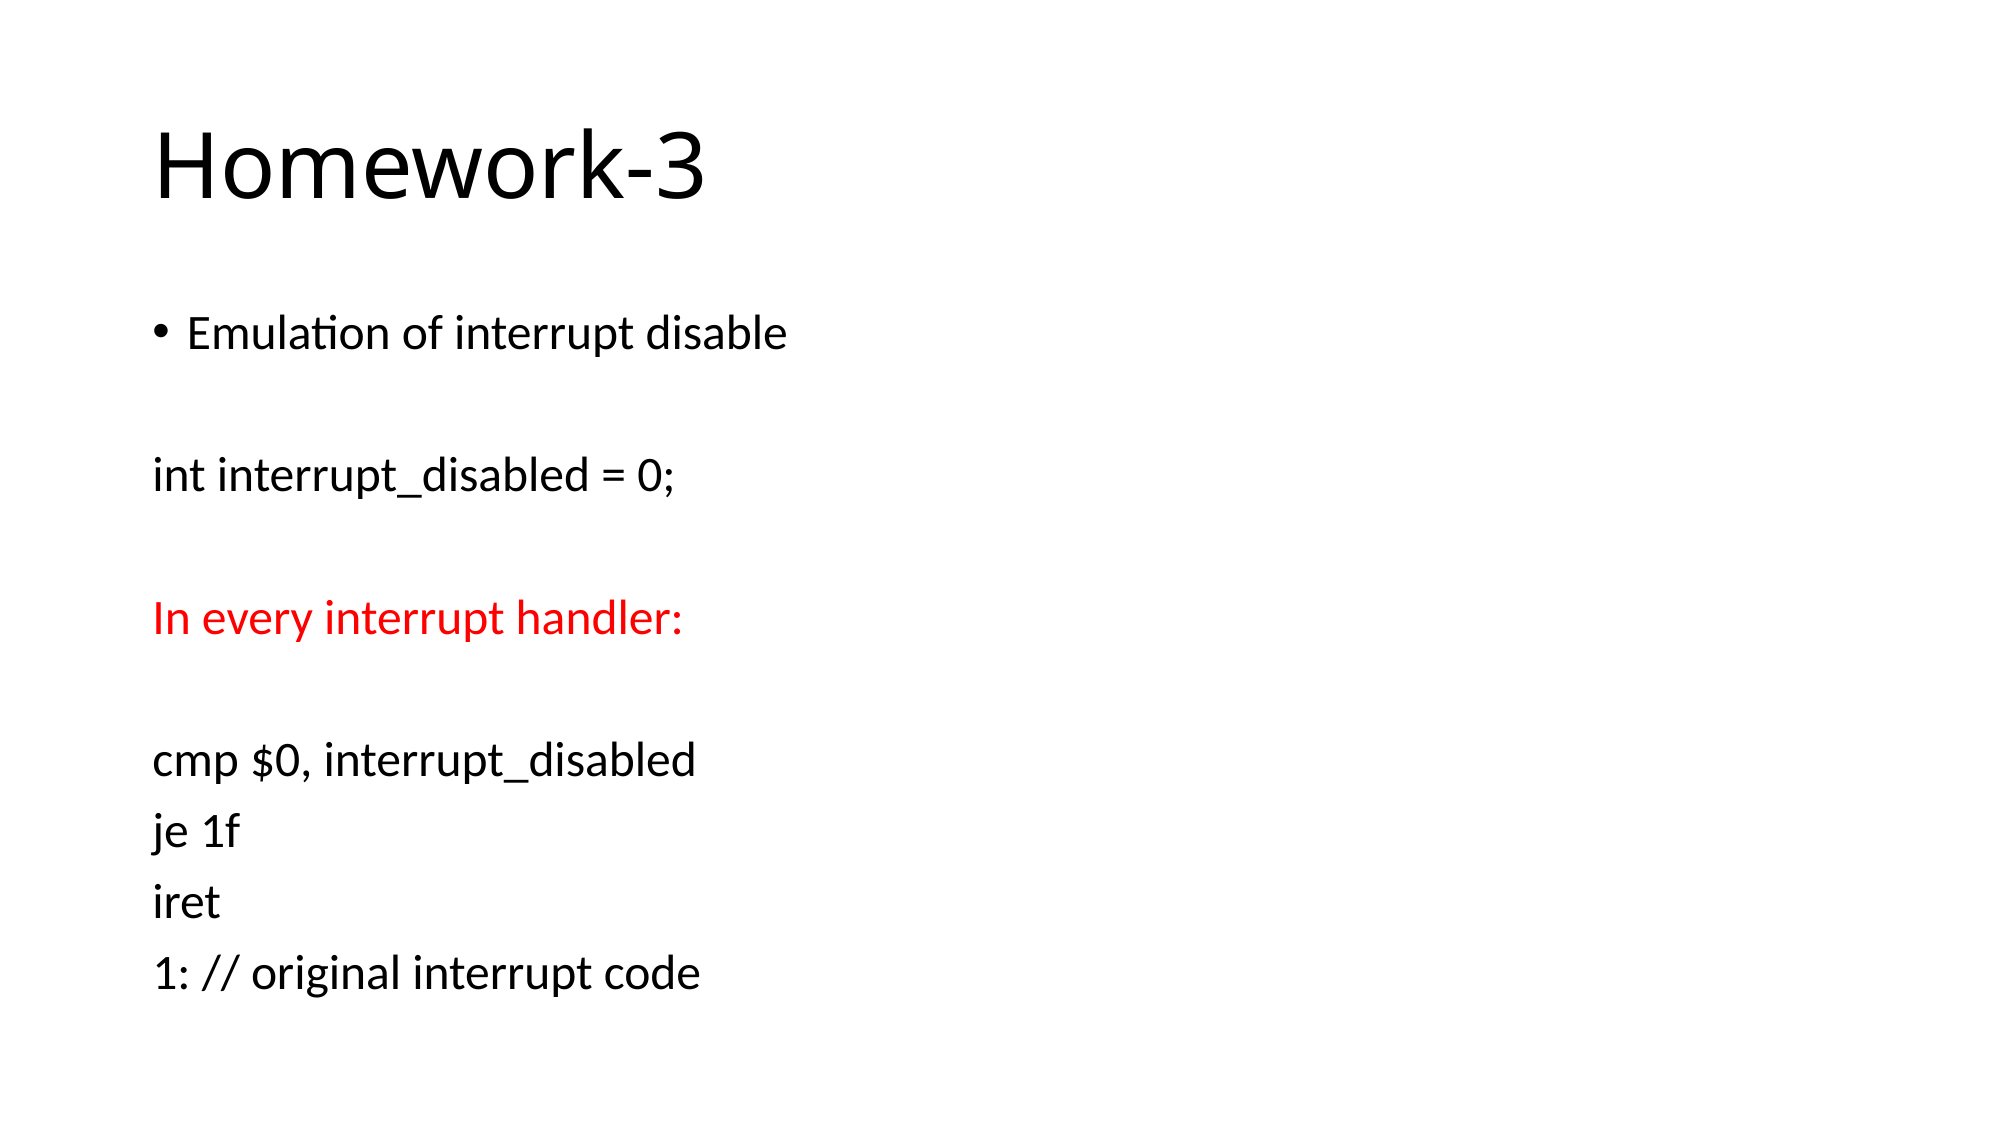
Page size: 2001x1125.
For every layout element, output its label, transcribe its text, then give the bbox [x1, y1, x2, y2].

title Homework-3 [137, 59, 1863, 278]
list Emulation of interrupt disable int interrupt_disabled = 0; In every interrupt handler: cmp $0, interrupt_disabled je 1f iret 1: // original interrupt code [137, 299, 1013, 1014]
